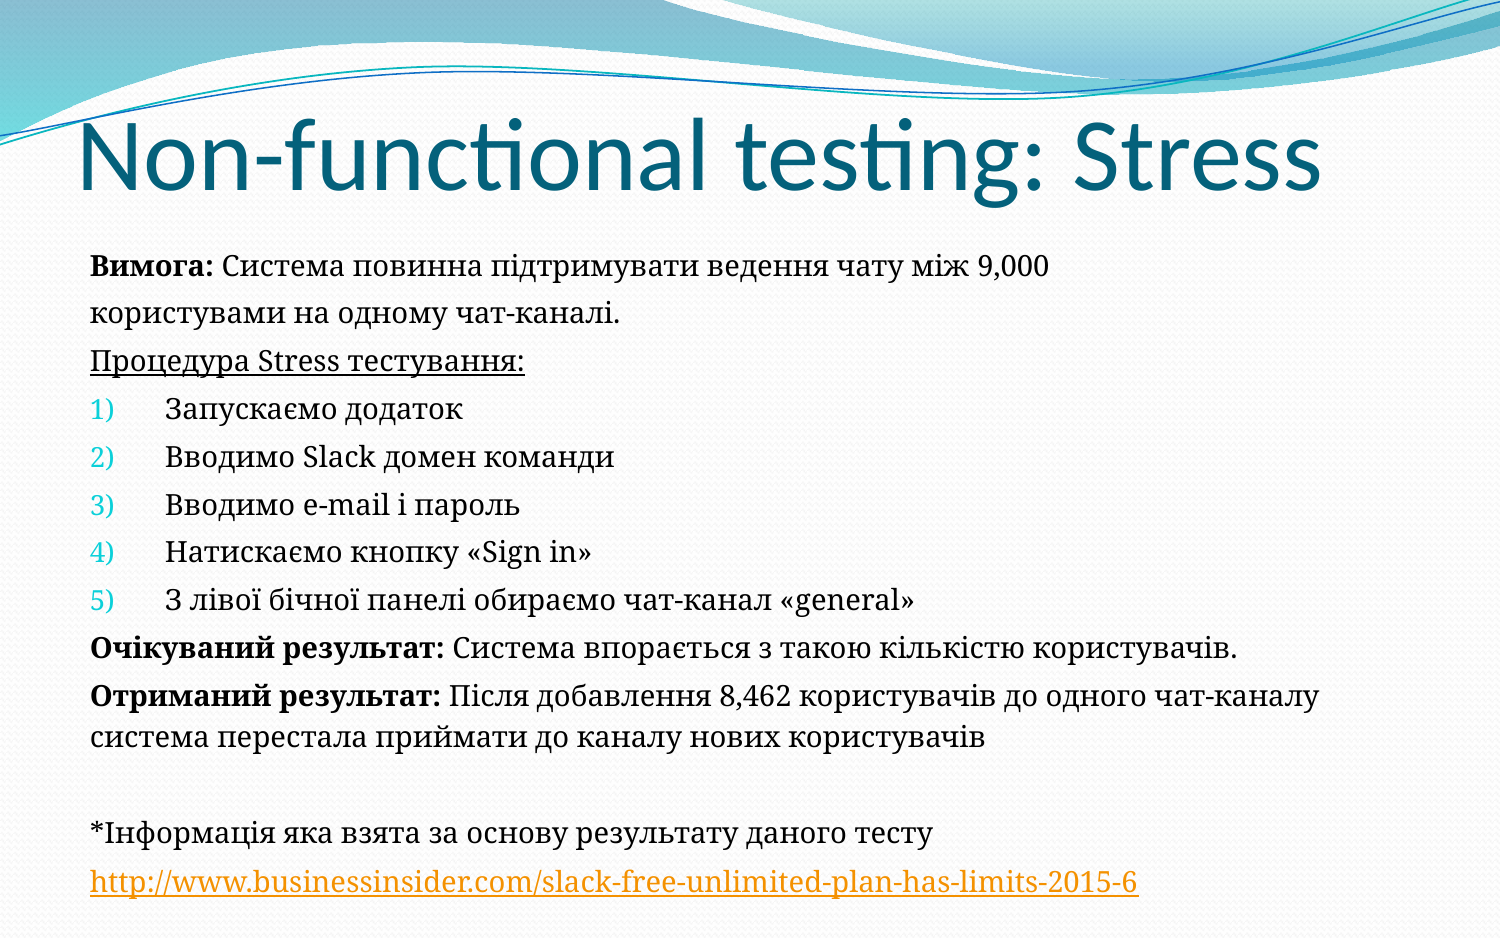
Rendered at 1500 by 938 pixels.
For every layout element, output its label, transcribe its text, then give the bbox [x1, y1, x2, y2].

list Вимога: Система повинна підтримувати ведення чату між 9,000 користувами на одному чат-каналі. Процедура Stress тестування: Запускаємо додаток Вводимо Slack домен команди Вводимо e-mail і пароль Натискаємо кнопку «Sign in» З лівої бічної панелі обираємо чат-канал «general» Очікуваний результат: Система впорається з такою кількістю користувачів. Отриманий результат: Після добавлення 8,462 користувачів до одного чат-каналу система перестала приймати до каналу нових користувачів *Інформація яка взята за основу результату даного тесту http://www.businessinsider.com/slack-free-unlimited-plan-has-limits-2015-6 [75, 232, 1424, 918]
title Non-functional testing: Stress [76, 55, 1427, 212]
